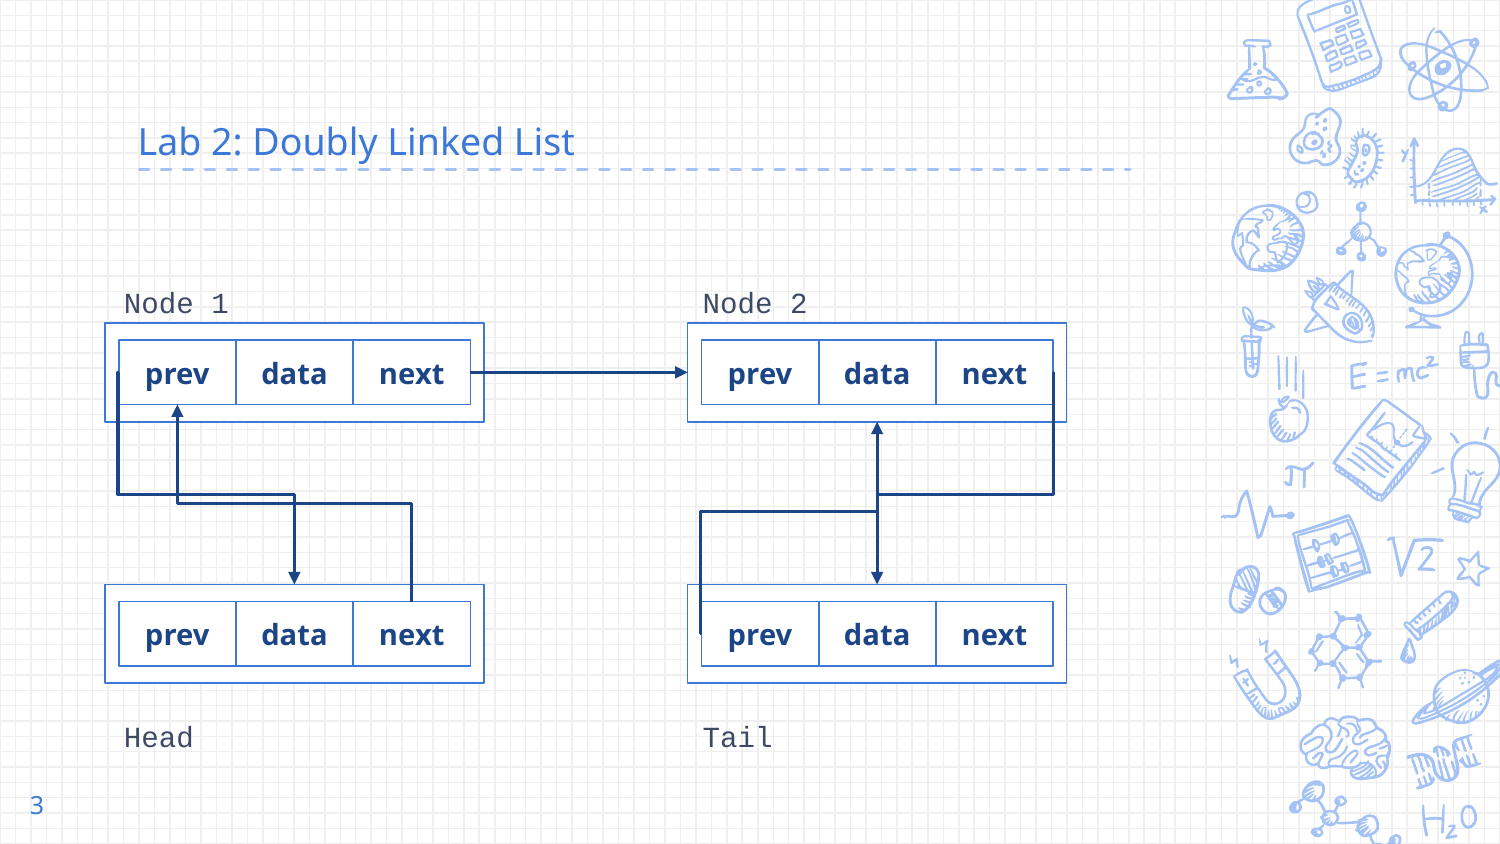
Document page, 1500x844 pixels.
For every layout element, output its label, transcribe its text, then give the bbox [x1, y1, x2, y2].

text_box Node 1 [108, 269, 354, 313]
text_box Head [108, 702, 354, 747]
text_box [118, 372, 295, 585]
text_box [104, 322, 484, 422]
text_box next [935, 340, 1054, 371]
text_box next [353, 601, 471, 667]
text_box prev [118, 601, 235, 667]
text_box data [818, 601, 935, 667]
text_box next [935, 601, 1054, 667]
title Lab 2: Doubly Linked List [122, 36, 1130, 178]
text_box next [353, 340, 471, 405]
text_box prev [118, 340, 235, 371]
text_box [195, 385, 394, 621]
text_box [876, 372, 1054, 585]
text_box [104, 584, 484, 684]
text_box data [235, 629, 353, 667]
text_box [687, 322, 1067, 422]
text_box [687, 584, 1067, 684]
text_box data [818, 340, 935, 405]
text_box prev [701, 340, 818, 405]
text_box Node 2 [687, 269, 932, 313]
text_box data [235, 340, 353, 384]
text_box prev [701, 641, 818, 667]
text_box Tail [687, 702, 932, 747]
slide_number ‹#› [14, 774, 105, 840]
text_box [701, 421, 878, 634]
